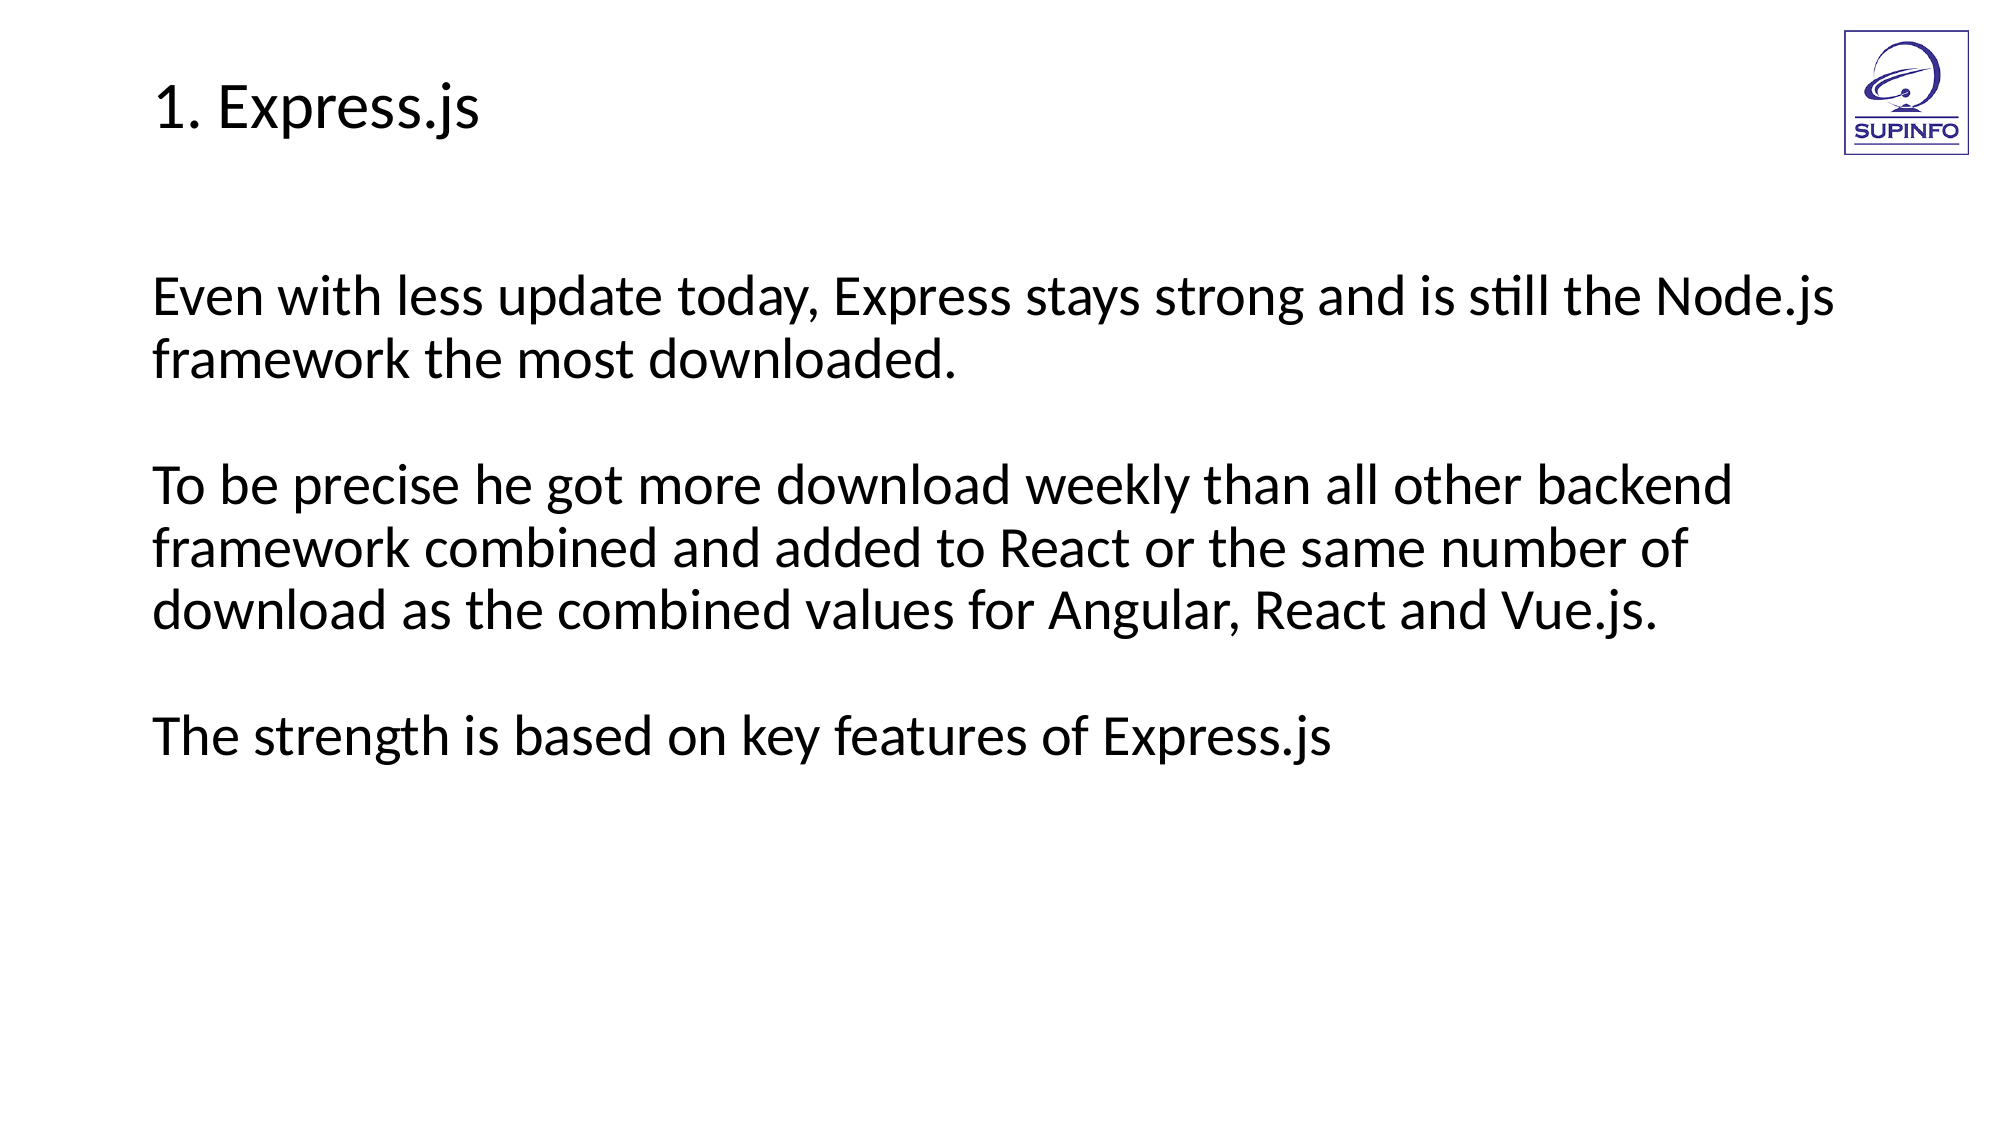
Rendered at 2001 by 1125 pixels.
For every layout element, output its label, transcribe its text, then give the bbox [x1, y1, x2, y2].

list 1. Express.js [137, 63, 1862, 157]
picture [1844, 30, 1969, 155]
list Even with less update today, Express stays strong and is still the Node.js framework the most downloaded. To be precise he got more download weekly than all other backend framework combined and added to React or the same number of download as the combined values for Angular, React and Vue.js. The strength is based on key features of Express.js [137, 257, 1863, 1014]
